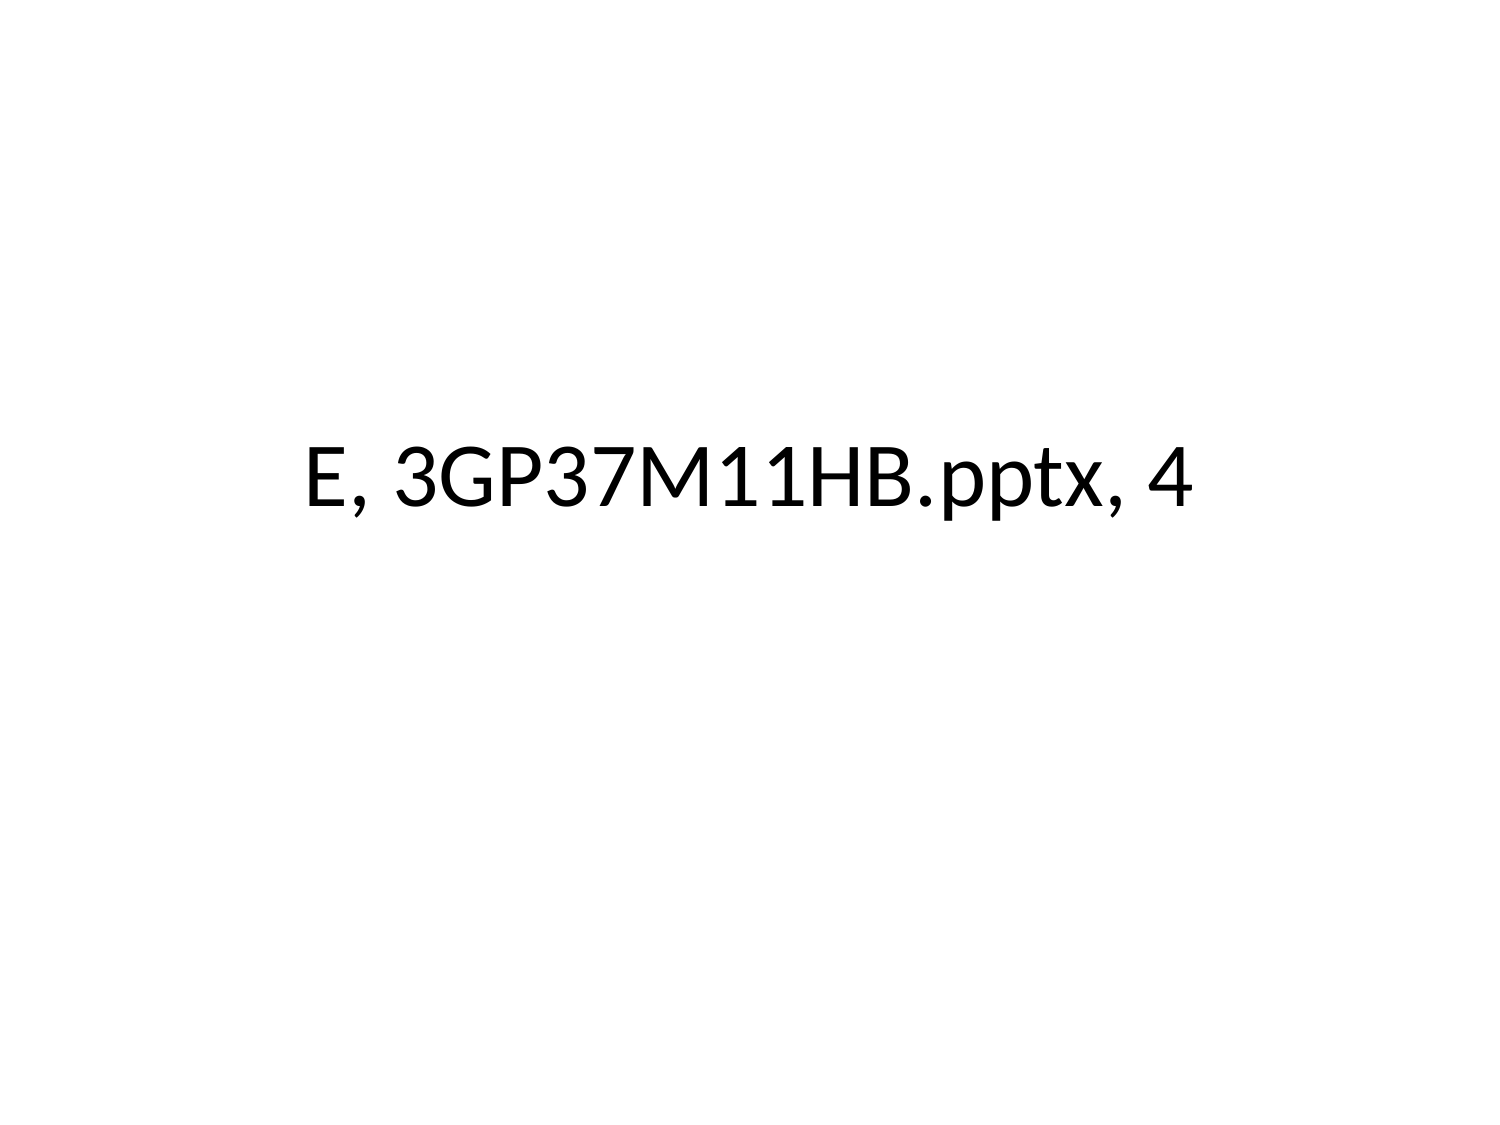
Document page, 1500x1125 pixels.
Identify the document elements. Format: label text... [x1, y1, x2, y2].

title E, 3GP37M11HB.pptx, 4 [112, 349, 1388, 591]
